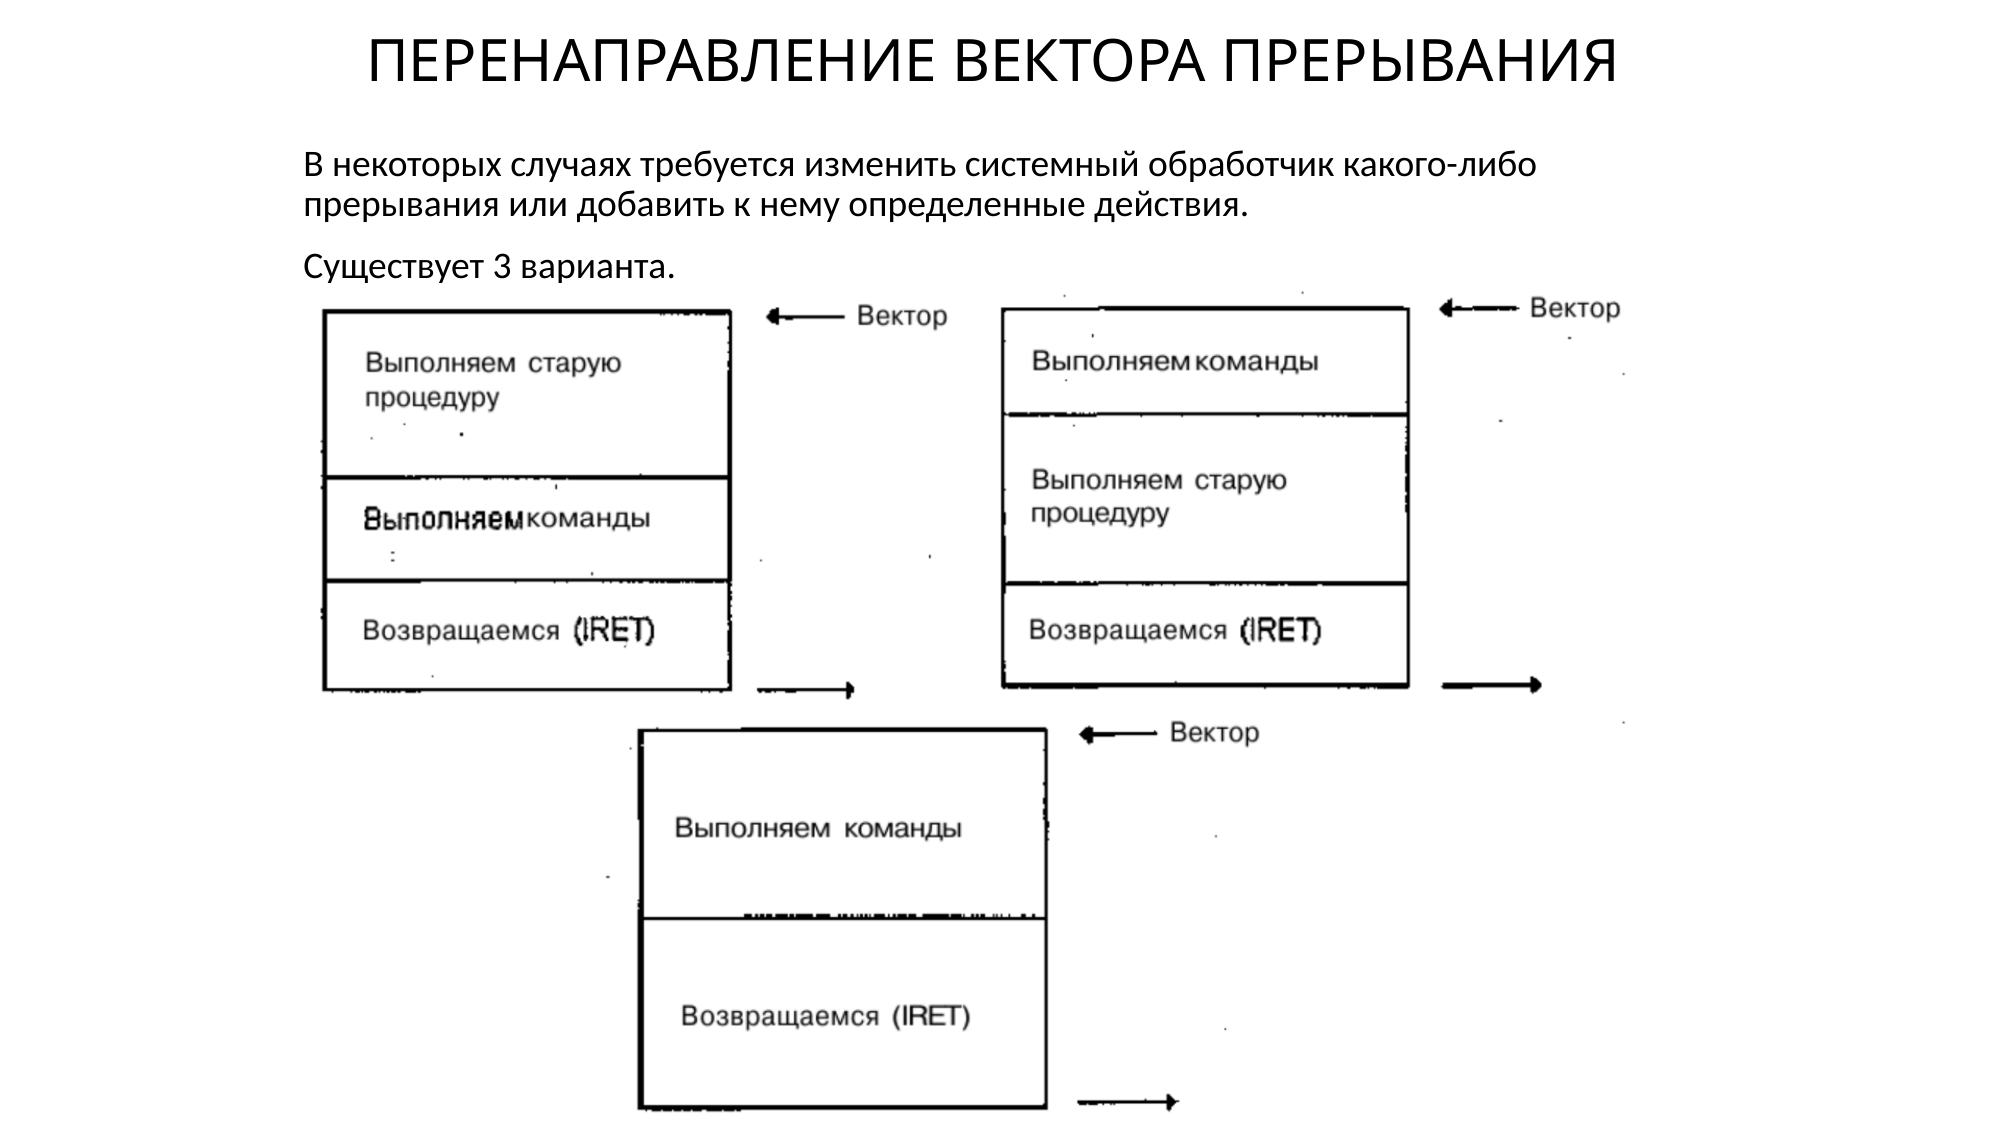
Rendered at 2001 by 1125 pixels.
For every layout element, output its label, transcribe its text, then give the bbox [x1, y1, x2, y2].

title ПЕРЕНАПРАВЛЕНИЕ ВЕКТОРА ПРЕРЫВАНИЯ [326, 0, 1662, 126]
picture [288, 281, 1638, 1125]
list В некоторых случаях требуется изменить системный обработчик какого-либо прерывания или добавить к нему определенные действия. Существует 3 варианта. [288, 136, 1718, 302]
